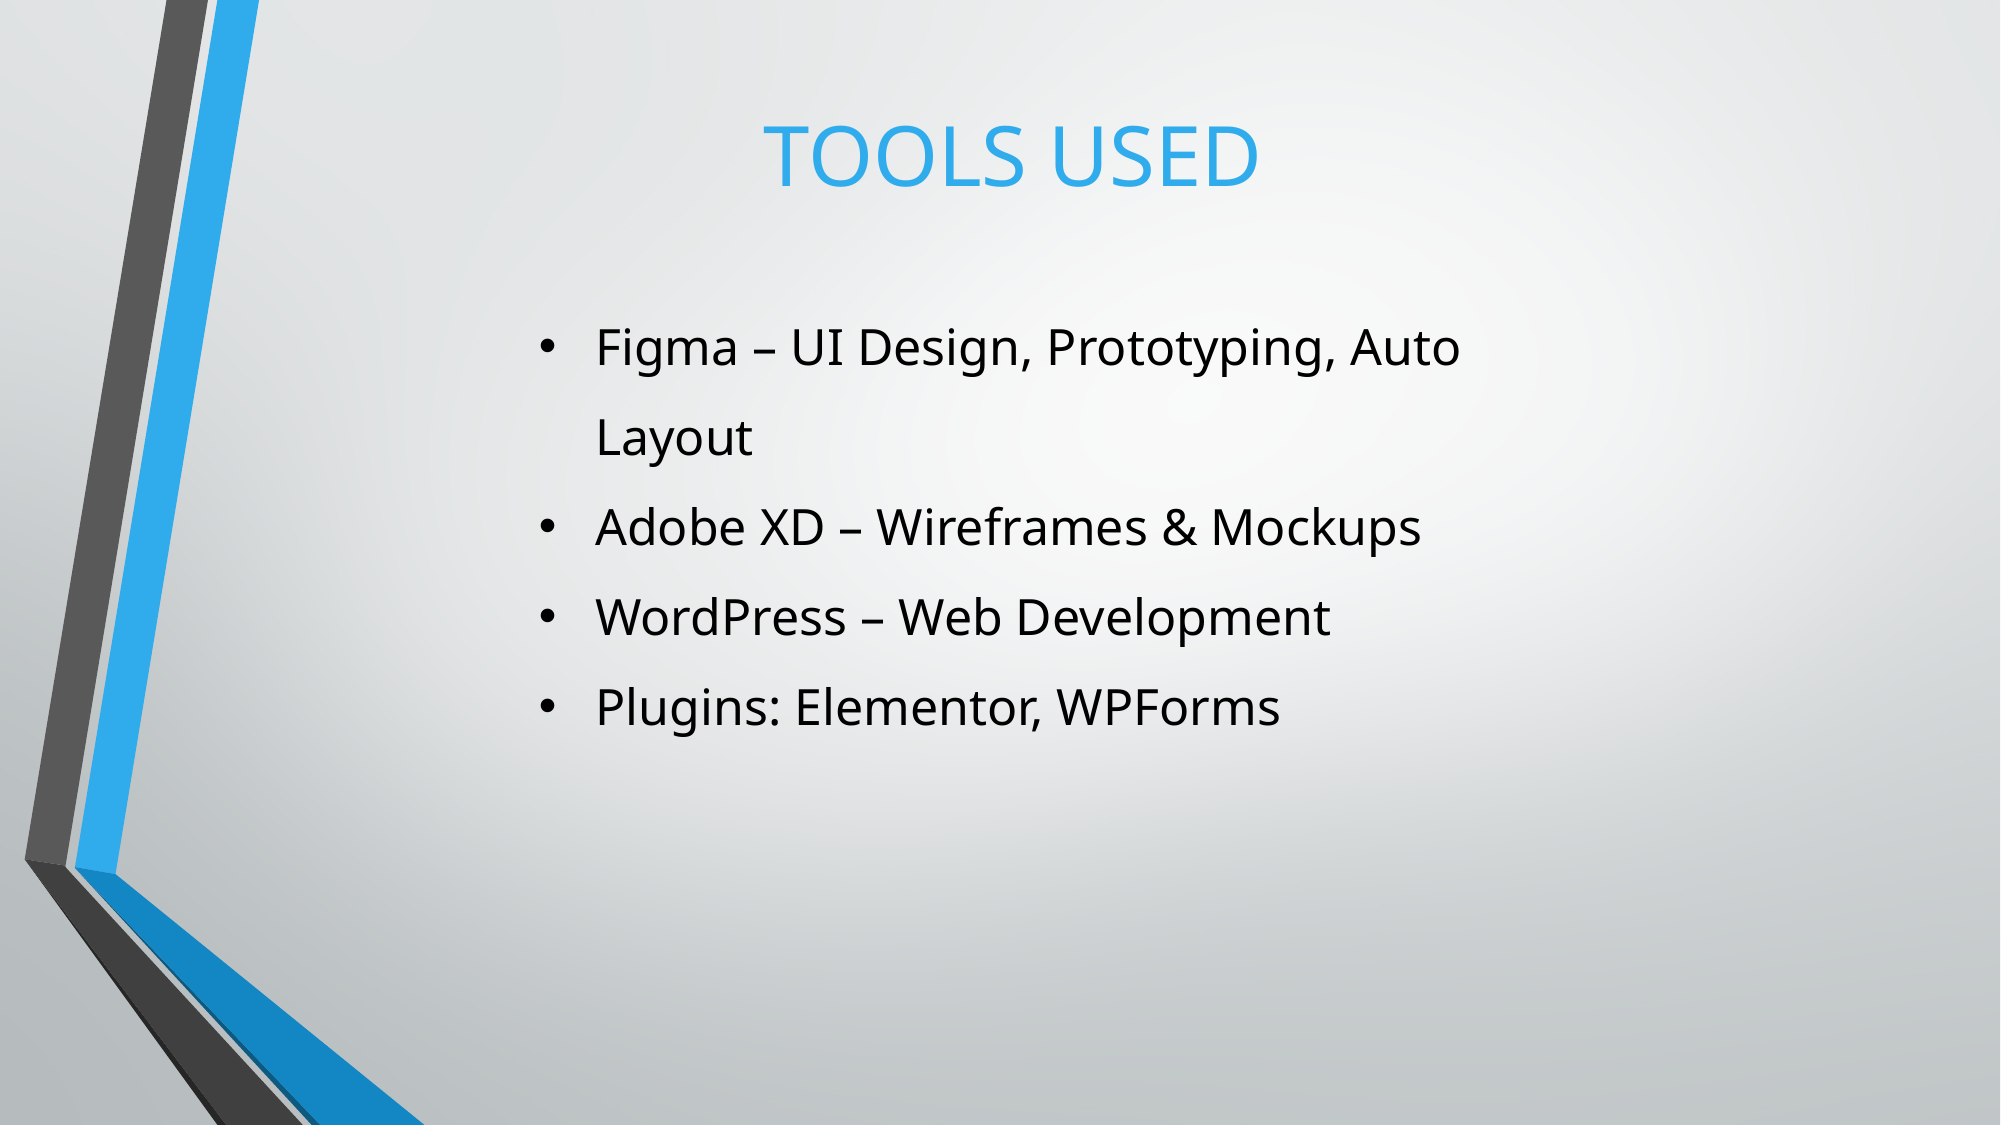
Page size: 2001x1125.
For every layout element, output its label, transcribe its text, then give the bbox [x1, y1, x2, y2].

text_box TOOLS USED [524, 96, 1525, 211]
text_box Figma – UI Design, Prototyping, Auto Layout Adobe XD – Wireframes & Mockups WordPress – Web Development Plugins: Elementor, WPForms [524, 278, 1525, 743]
